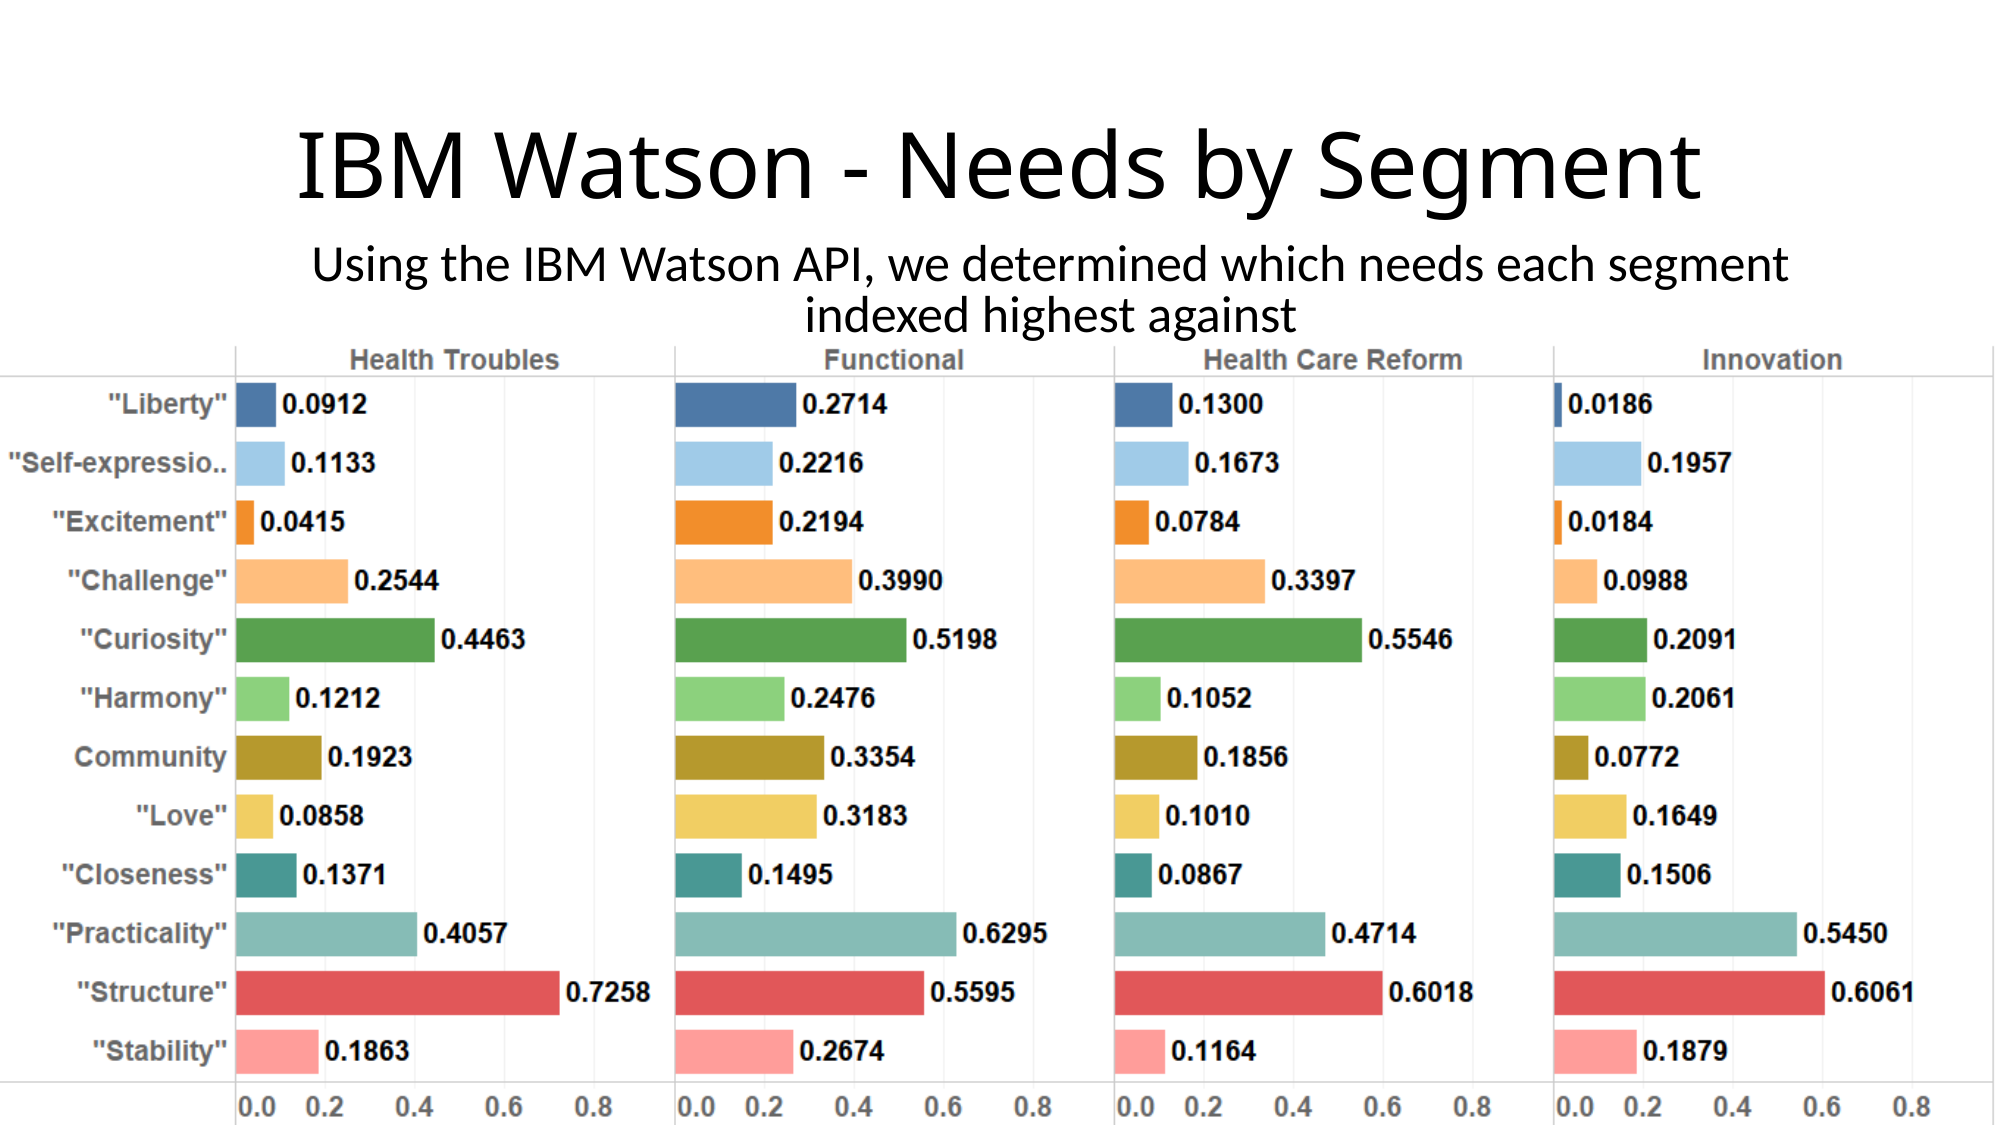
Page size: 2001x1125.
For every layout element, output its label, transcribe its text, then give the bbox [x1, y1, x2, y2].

picture [0, 339, 2000, 1125]
title IBM Watson - Needs by Segment [136, 59, 1863, 278]
list Using the IBM Watson API, we determined which needs each segment indexed highest against [231, 233, 1871, 339]
